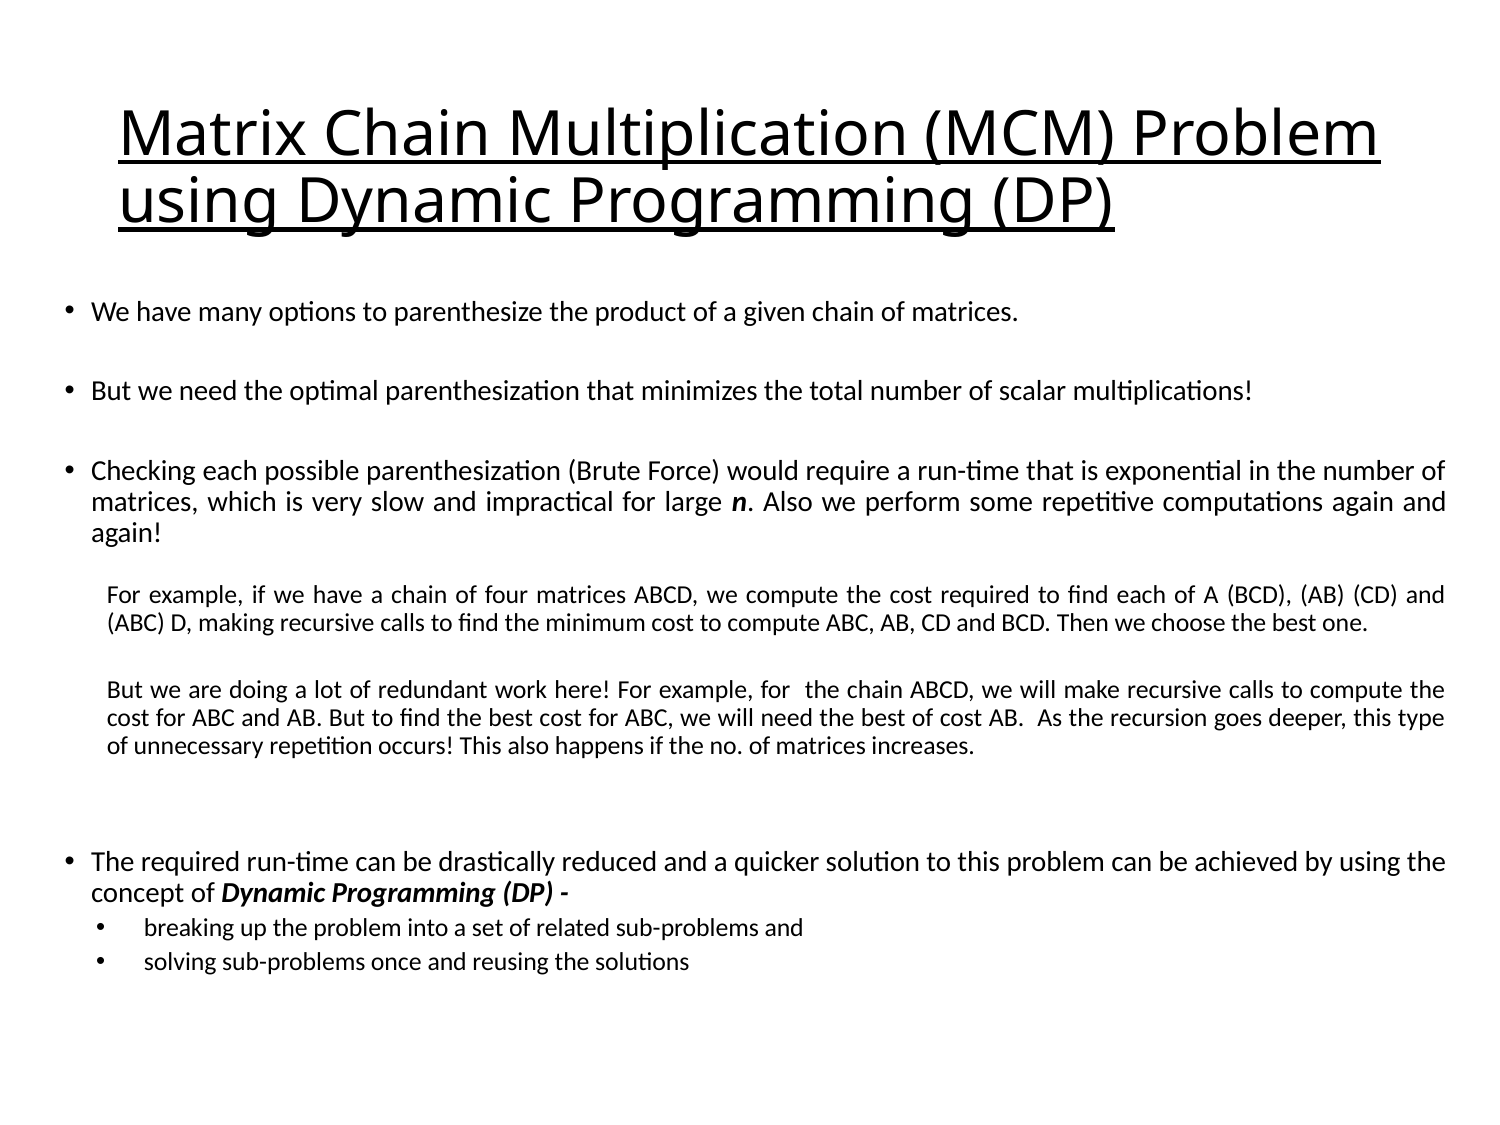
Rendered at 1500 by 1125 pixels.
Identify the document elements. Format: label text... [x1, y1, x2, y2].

title Matrix Chain Multiplication (MCM) Problem using Dynamic Programming (DP) [103, 59, 1397, 250]
list We have many options to parenthesize the product of a given chain of matrices. But we need the optimal parenthesization that minimizes the total number of scalar multiplications! Checking each possible parenthesization (Brute Force) would require a run-time that is exponential in the number of matrices, which is very slow and impractical for large n. Also we perform some repetitive computations again and again! For example, if we have a chain of four matrices ABCD, we compute the cost required to find each of A (BCD), (AB) (CD) and (ABC) D, making recursive calls to find the minimum cost to compute ABC, AB, CD and BCD. Then we choose the best one. But we are doing a lot of redundant work here! For example, for the chain ABCD, we will make recursive calls to compute the cost for ABC and AB. But to find the best cost for ABC, we will need the best of cost AB. As the recursion goes deeper, this type of unnecessary repetition occurs! This also happens if the no. of matrices increases. The required run-time can be drastically reduced and a quicker solution to this problem can be achieved by using the concept of Dynamic Programming (DP) - breaking up the problem into a set of related sub-problems and solving sub-problems once and reusing the solutions [49, 250, 1463, 1063]
